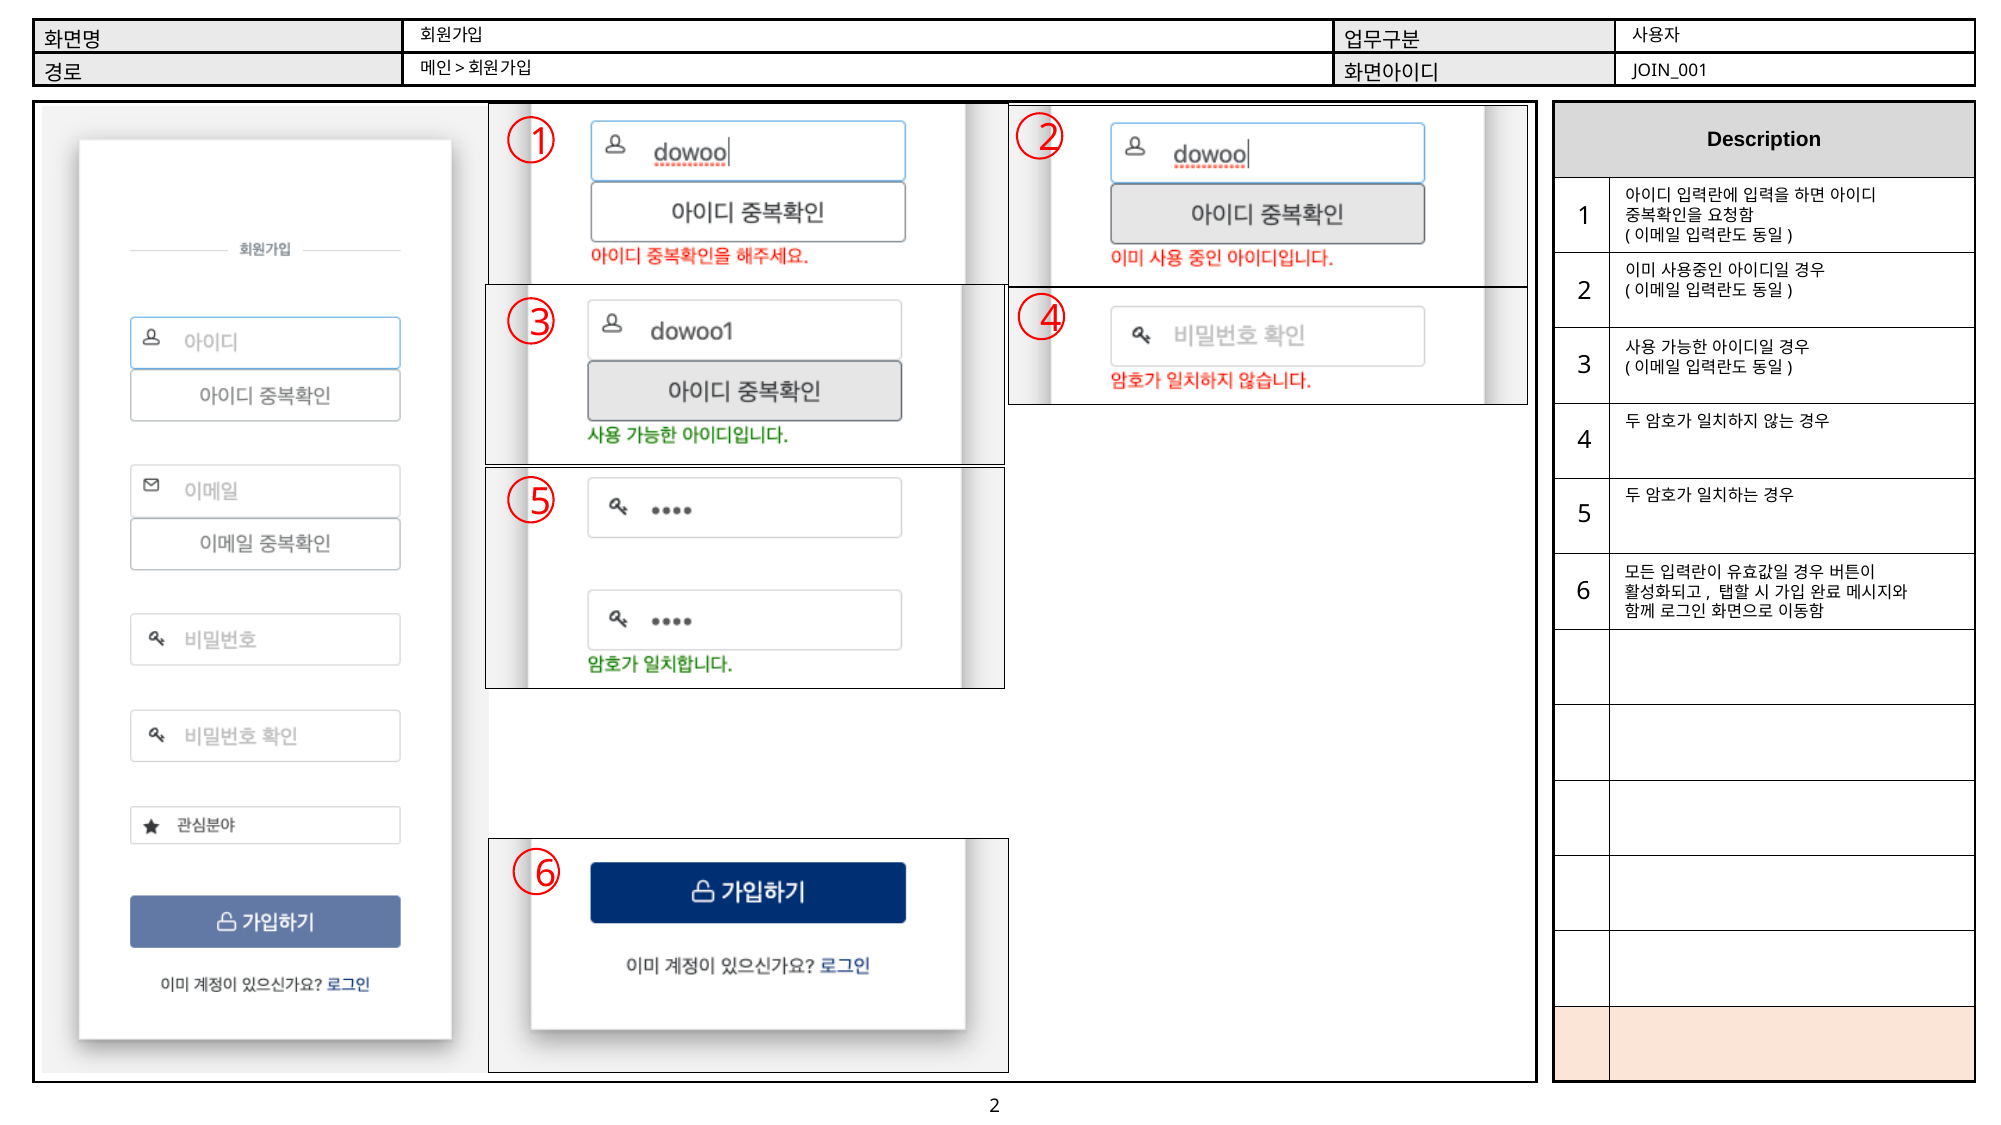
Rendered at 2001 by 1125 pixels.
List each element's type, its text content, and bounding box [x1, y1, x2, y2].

text_box 1 [1562, 192, 1602, 237]
text_box 아이디 입력란에 입력을 하면 아이디 중복확인을 요청함 (이메일 입력란도 동일) [1610, 177, 1959, 252]
text_box 사용 가능한 아이디일 경우 (이메일 입력란도 동일) [1610, 329, 1959, 384]
text_box 5 [1562, 490, 1602, 535]
list JOIN_001 [1618, 53, 1976, 88]
text_box 2 [1562, 267, 1602, 312]
picture [42, 103, 1528, 1073]
list 사용자 [1617, 19, 1975, 54]
text_box 두 암호가 일치하는 경우 [1610, 477, 1959, 512]
text_box 두 암호가 일치하지 않는 경우 [1610, 403, 1959, 439]
text_box 4 [1562, 416, 1602, 462]
list 메인>회원가입 [404, 52, 1331, 86]
text_box 모든 입력란이 유효값일 경우 버튼이 활성화되고, 탭할 시 가입 완료 메시지와 함께 로그인 화면으로 이동함 [1609, 554, 1958, 629]
text_box 이미 사용중인 아이디일 경우 (이메일 입력란도 동일) [1610, 252, 1959, 307]
text_box 3 [1562, 340, 1602, 386]
list 회원가입 [404, 19, 1331, 52]
text_box 6 [1561, 567, 1601, 612]
